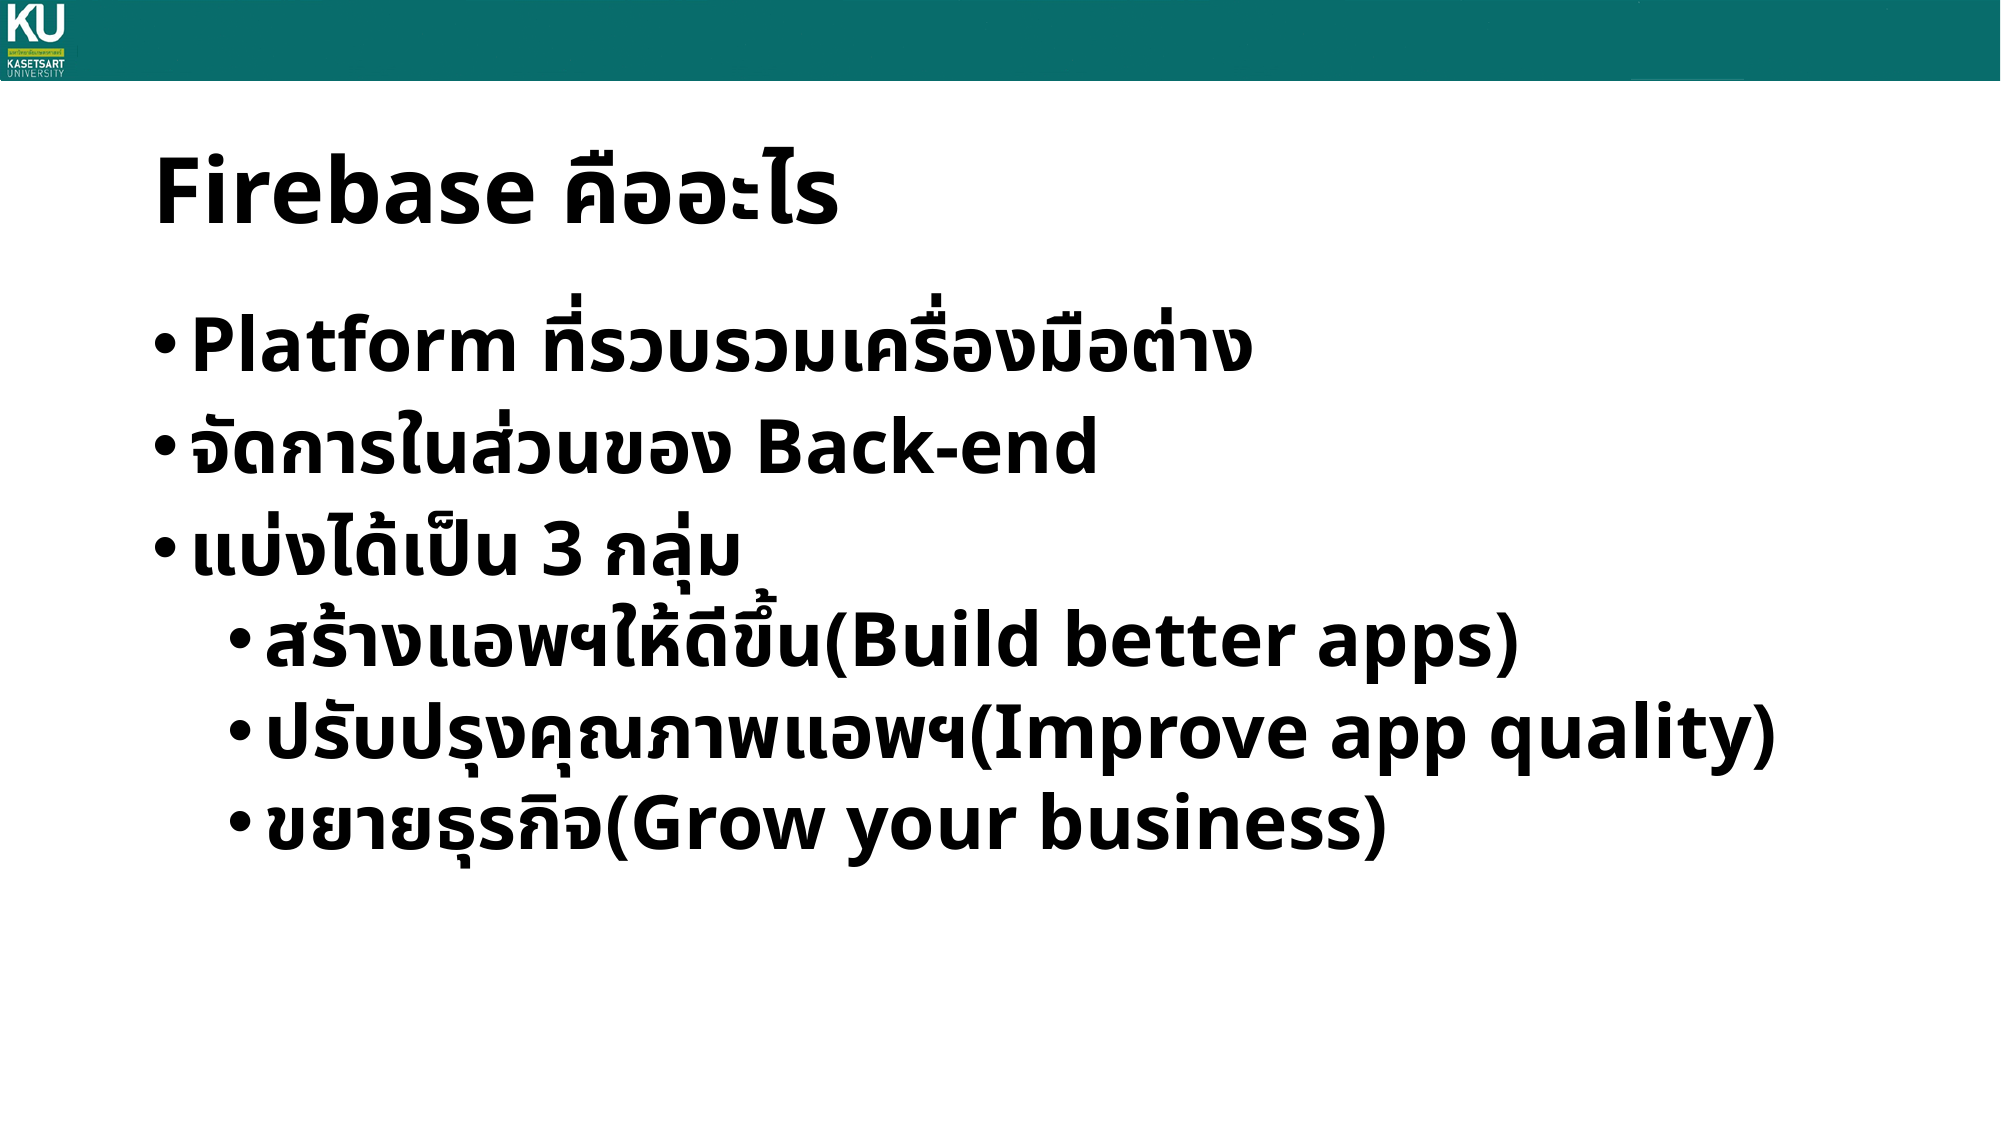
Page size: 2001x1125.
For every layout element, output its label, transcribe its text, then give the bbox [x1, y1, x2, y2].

title Firebase คืออะไร [137, 110, 1863, 278]
list Platform ที่รวบรวมเครื่องมือต่าง จัดการในส่วนของ Back-end แบ่งได้เป็น 3 กลุ่ม สร้างแอพฯให้ดีขึ้น(Build better apps) ปรับปรุงคุณภาพแอพฯ(Improve app quality) ขยายธุรกิจ(Grow your business) [137, 299, 1863, 1014]
picture [0, 0, 2001, 81]
